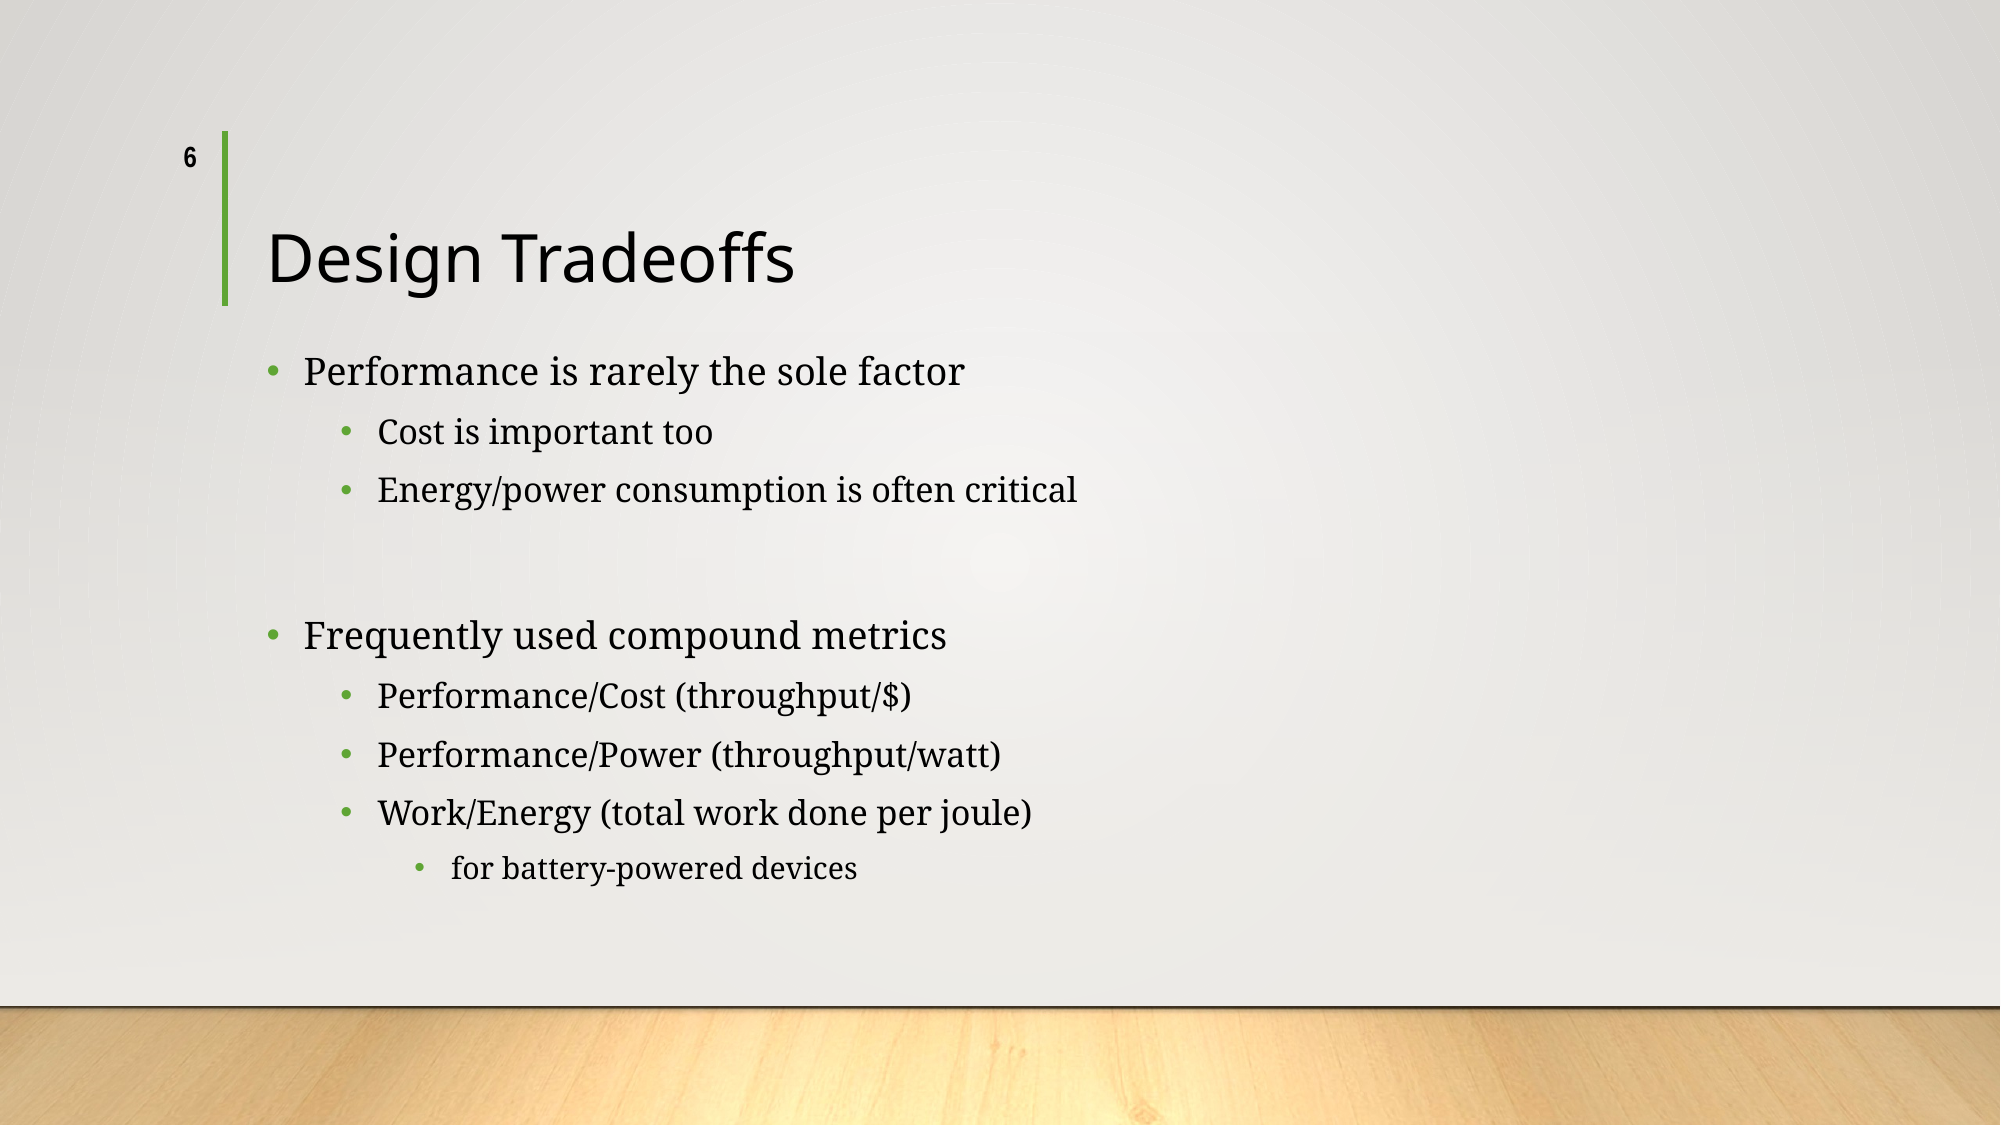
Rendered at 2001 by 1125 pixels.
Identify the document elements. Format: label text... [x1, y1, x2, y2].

title Design Tradeoffs [251, 131, 1814, 305]
picture [0, 1006, 2000, 1125]
list Performance is rarely the sole factor Cost is important too Energy/power consumption is often critical Frequently used compound metrics Performance/Cost (throughput/$) Performance/Power (throughput/watt) Work/Energy (total work done per joule) for battery-powered devices [251, 330, 1814, 897]
slide_number 5 [78, 131, 212, 214]
